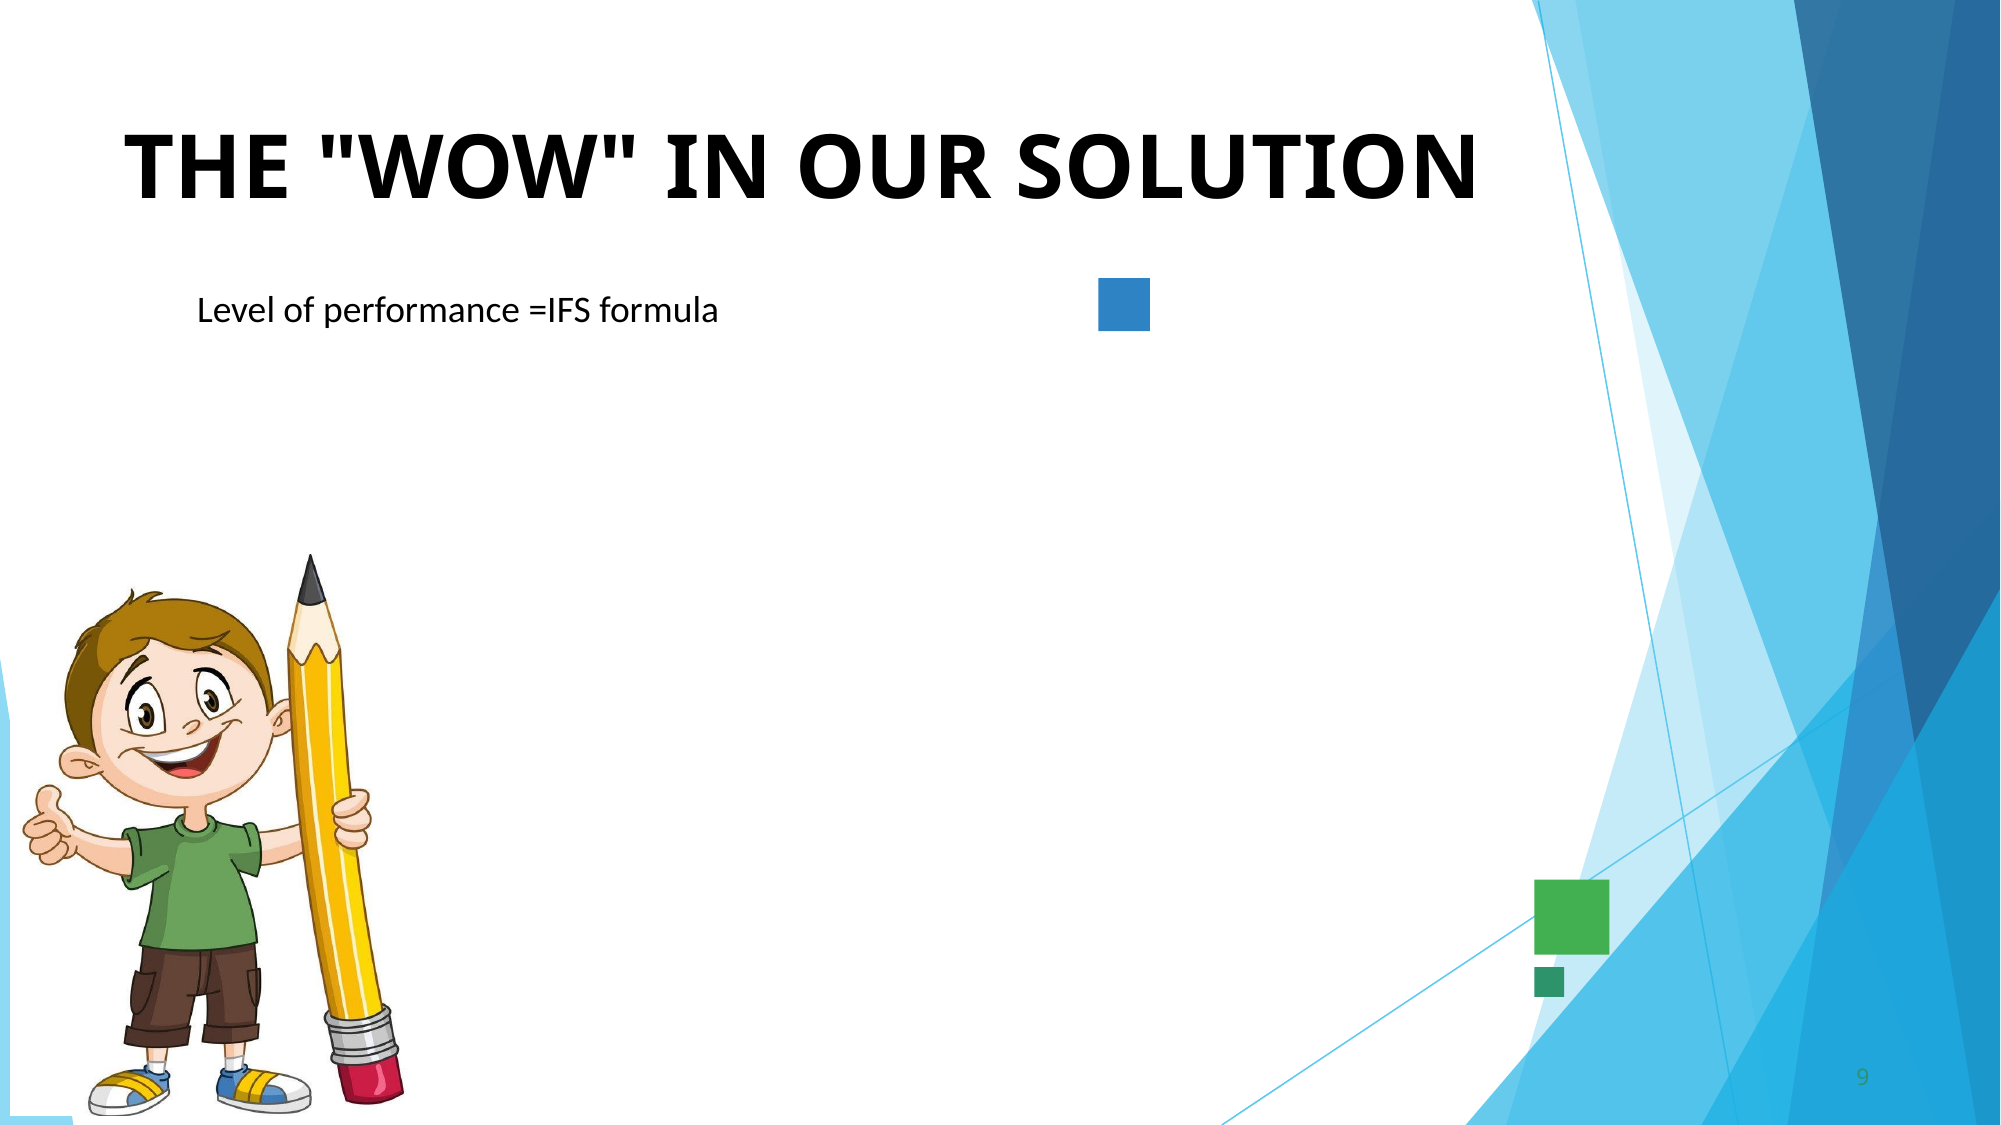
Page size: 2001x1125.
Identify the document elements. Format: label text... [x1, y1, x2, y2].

text_box Level of performance =IFS formula [182, 278, 735, 338]
text_box 9 [1849, 1061, 1888, 1095]
text_box [1534, 967, 1565, 997]
title THE "WOW" IN OUR SOLUTION [121, 107, 1513, 298]
picture [10, 554, 416, 1116]
text_box [1534, 879, 1610, 955]
text_box [1098, 298, 1150, 332]
text_box [449, 386, 1850, 543]
